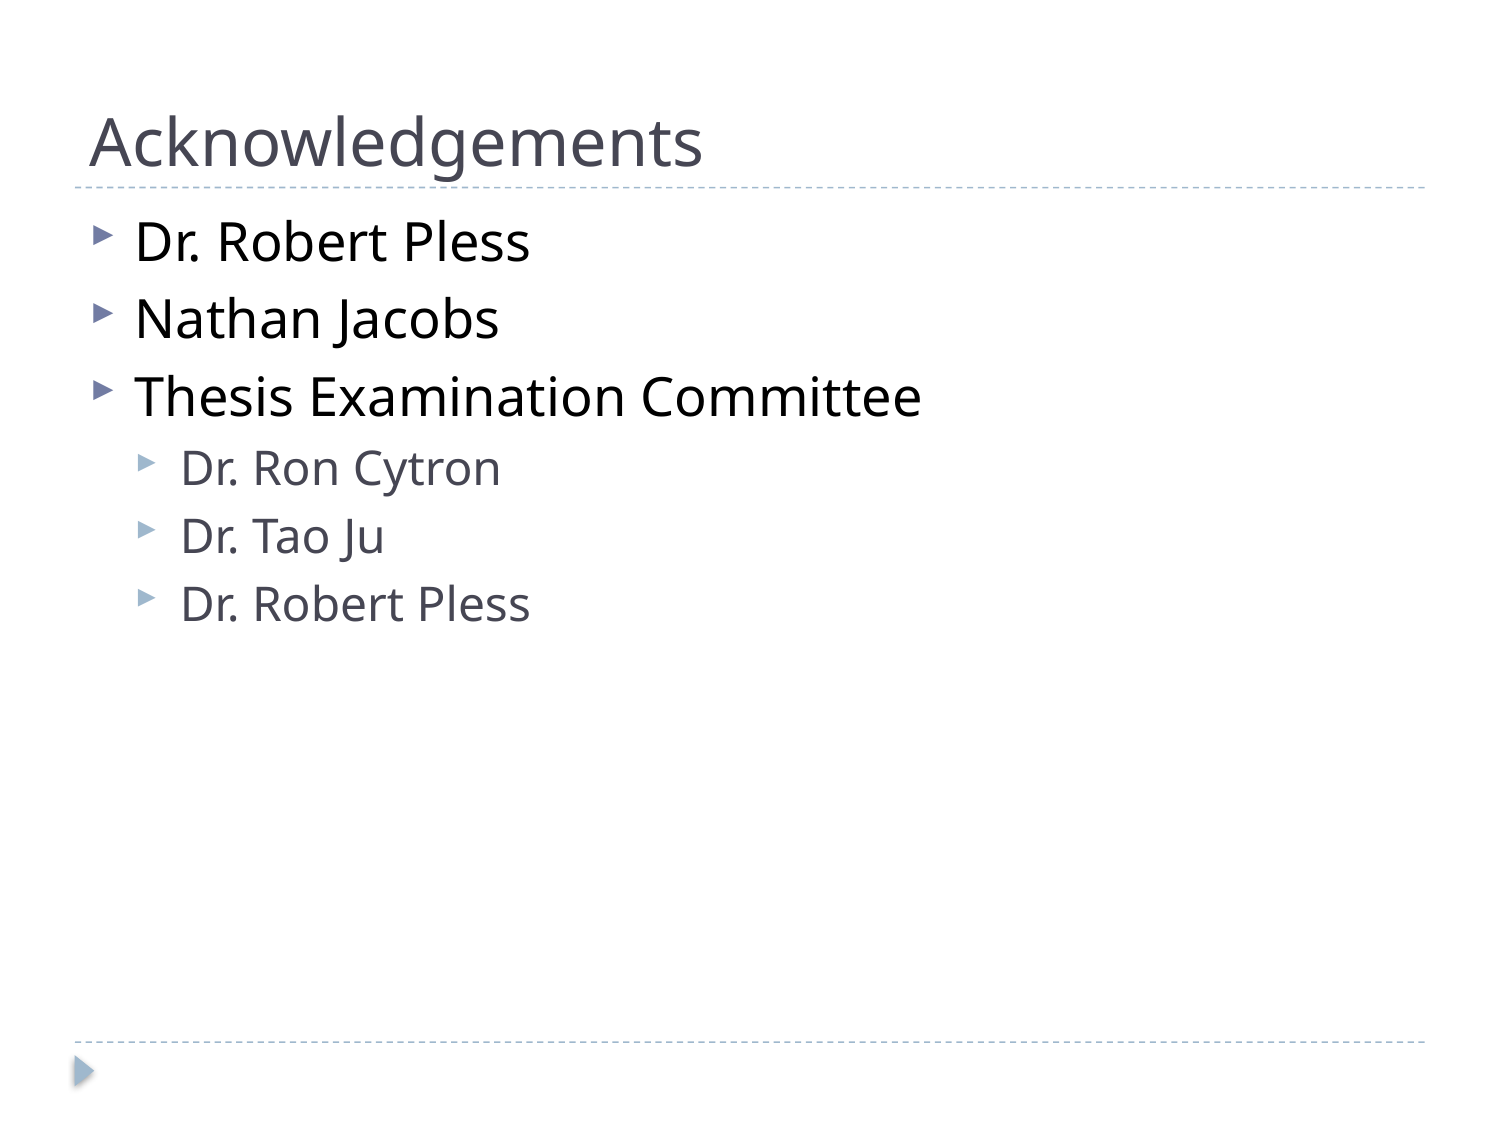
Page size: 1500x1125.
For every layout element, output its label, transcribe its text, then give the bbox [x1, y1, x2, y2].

list Dr. Robert Pless Nathan Jacobs Thesis Examination Committee Dr. Ron Cytron Dr. Tao Ju Dr. Robert Pless [75, 200, 1425, 1010]
title Acknowledgements [75, 24, 1425, 188]
